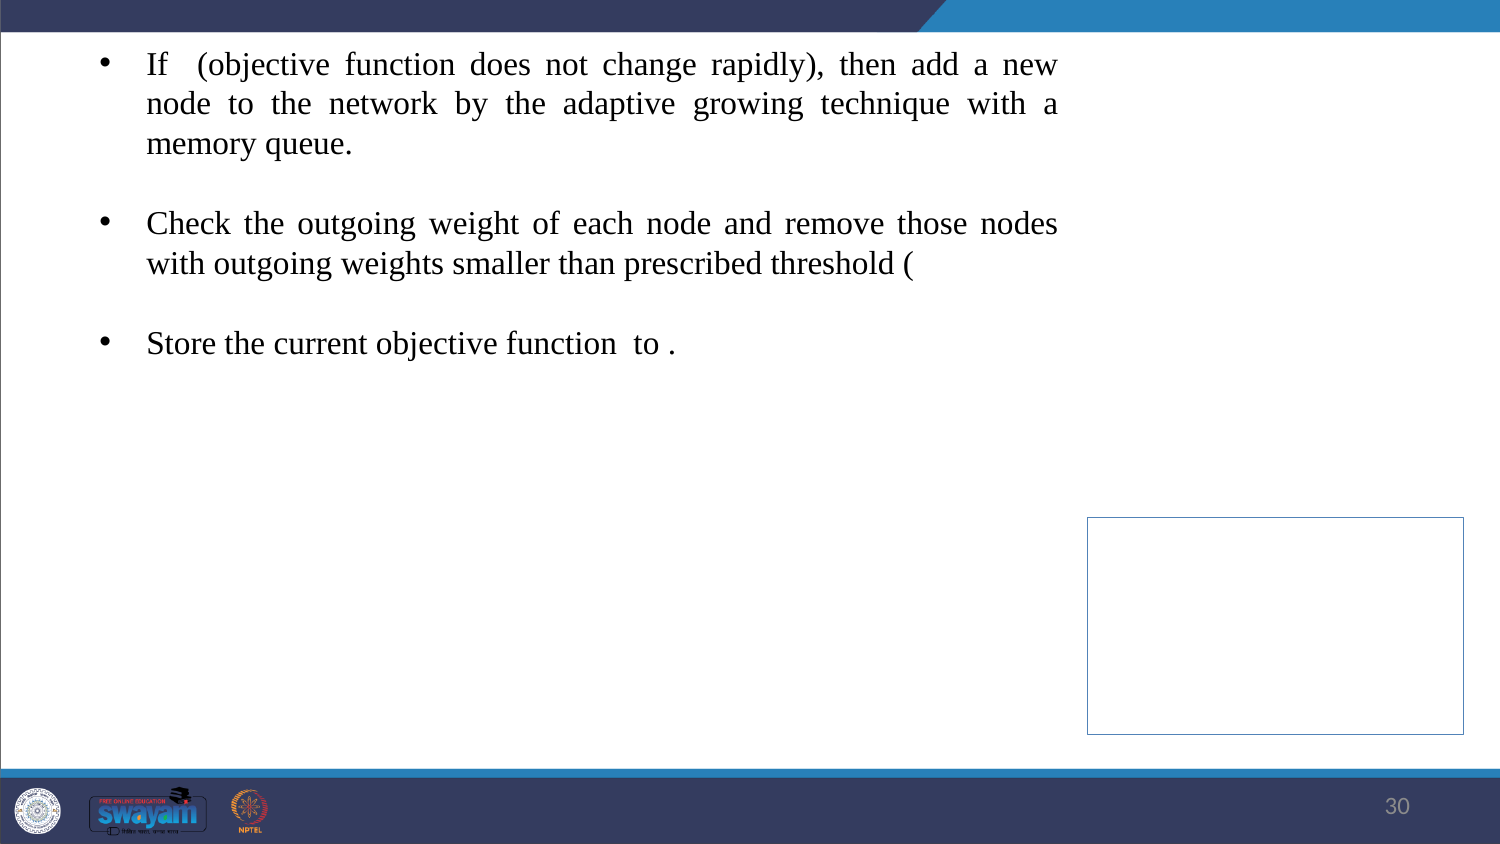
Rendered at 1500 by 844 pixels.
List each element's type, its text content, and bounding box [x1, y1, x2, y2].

picture [0, 0, 1500, 844]
slide_number 30 [1074, 782, 1425, 827]
